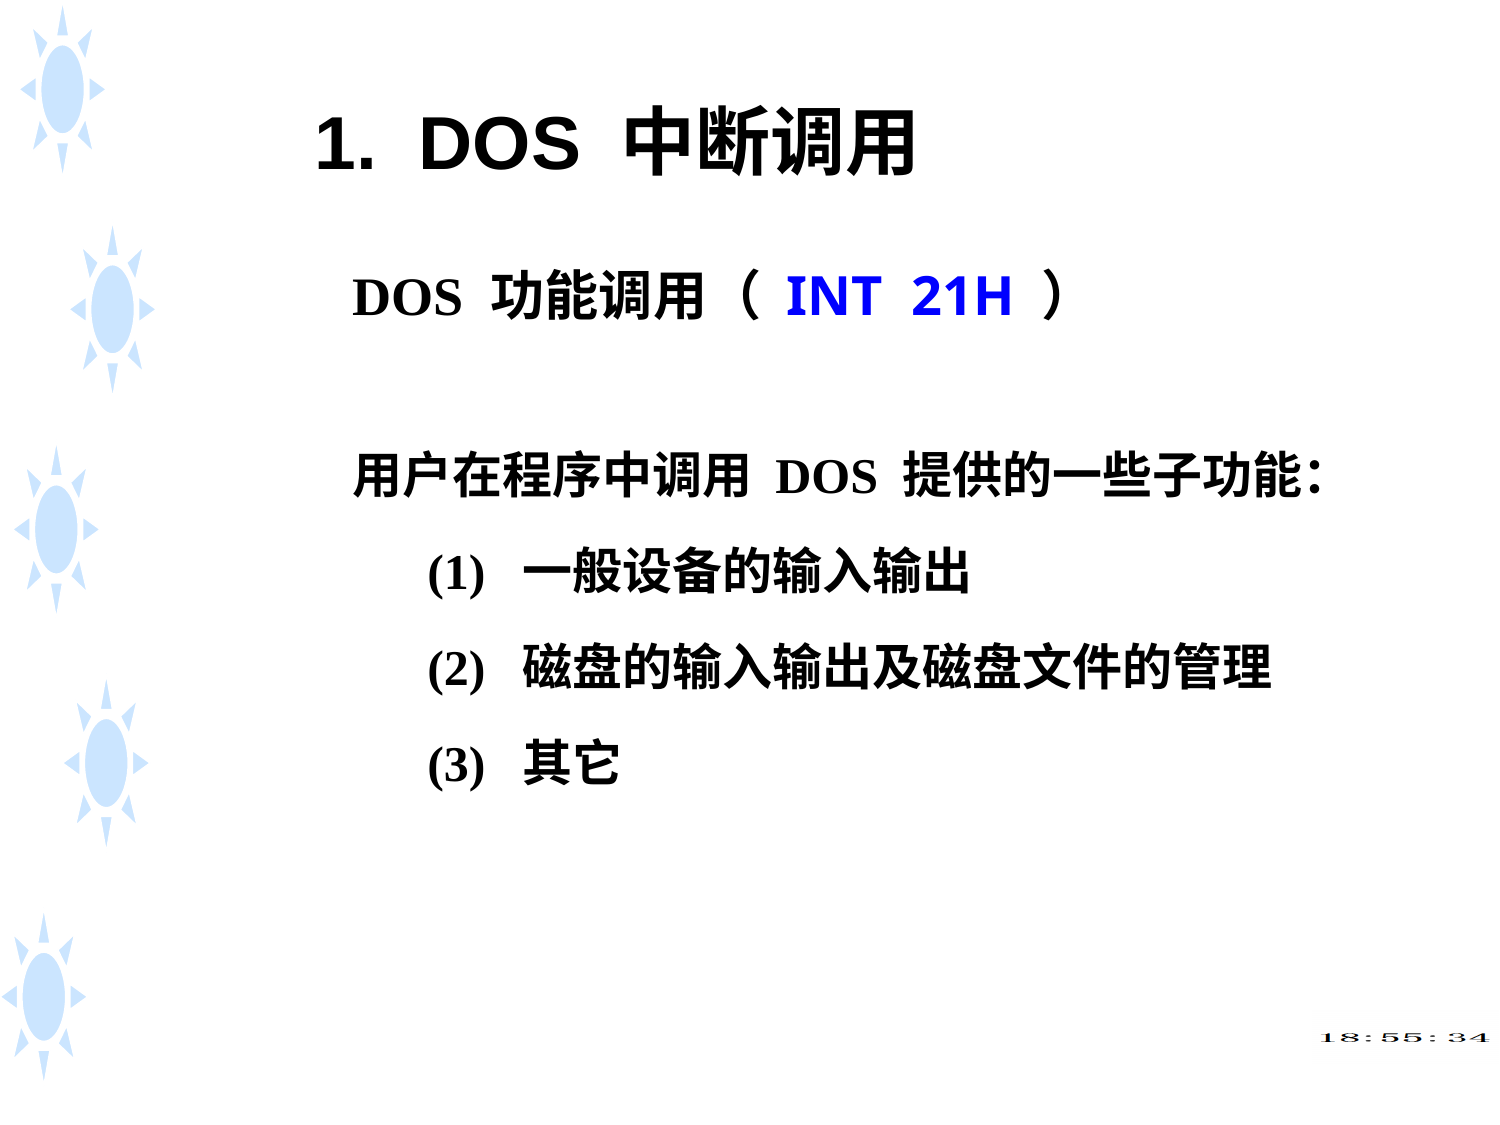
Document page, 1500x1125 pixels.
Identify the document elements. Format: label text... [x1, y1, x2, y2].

text_box 1. DOS 中断调用 [299, 87, 963, 193]
text_box DOS 功能调用（ INT 21H ） 用户在程序中调用 DOS 提供的一些子功能： (1) 一般设备的输入输出 (2) 磁盘的输入输出及磁盘文件的管理 (3) 其它 [337, 237, 1388, 799]
